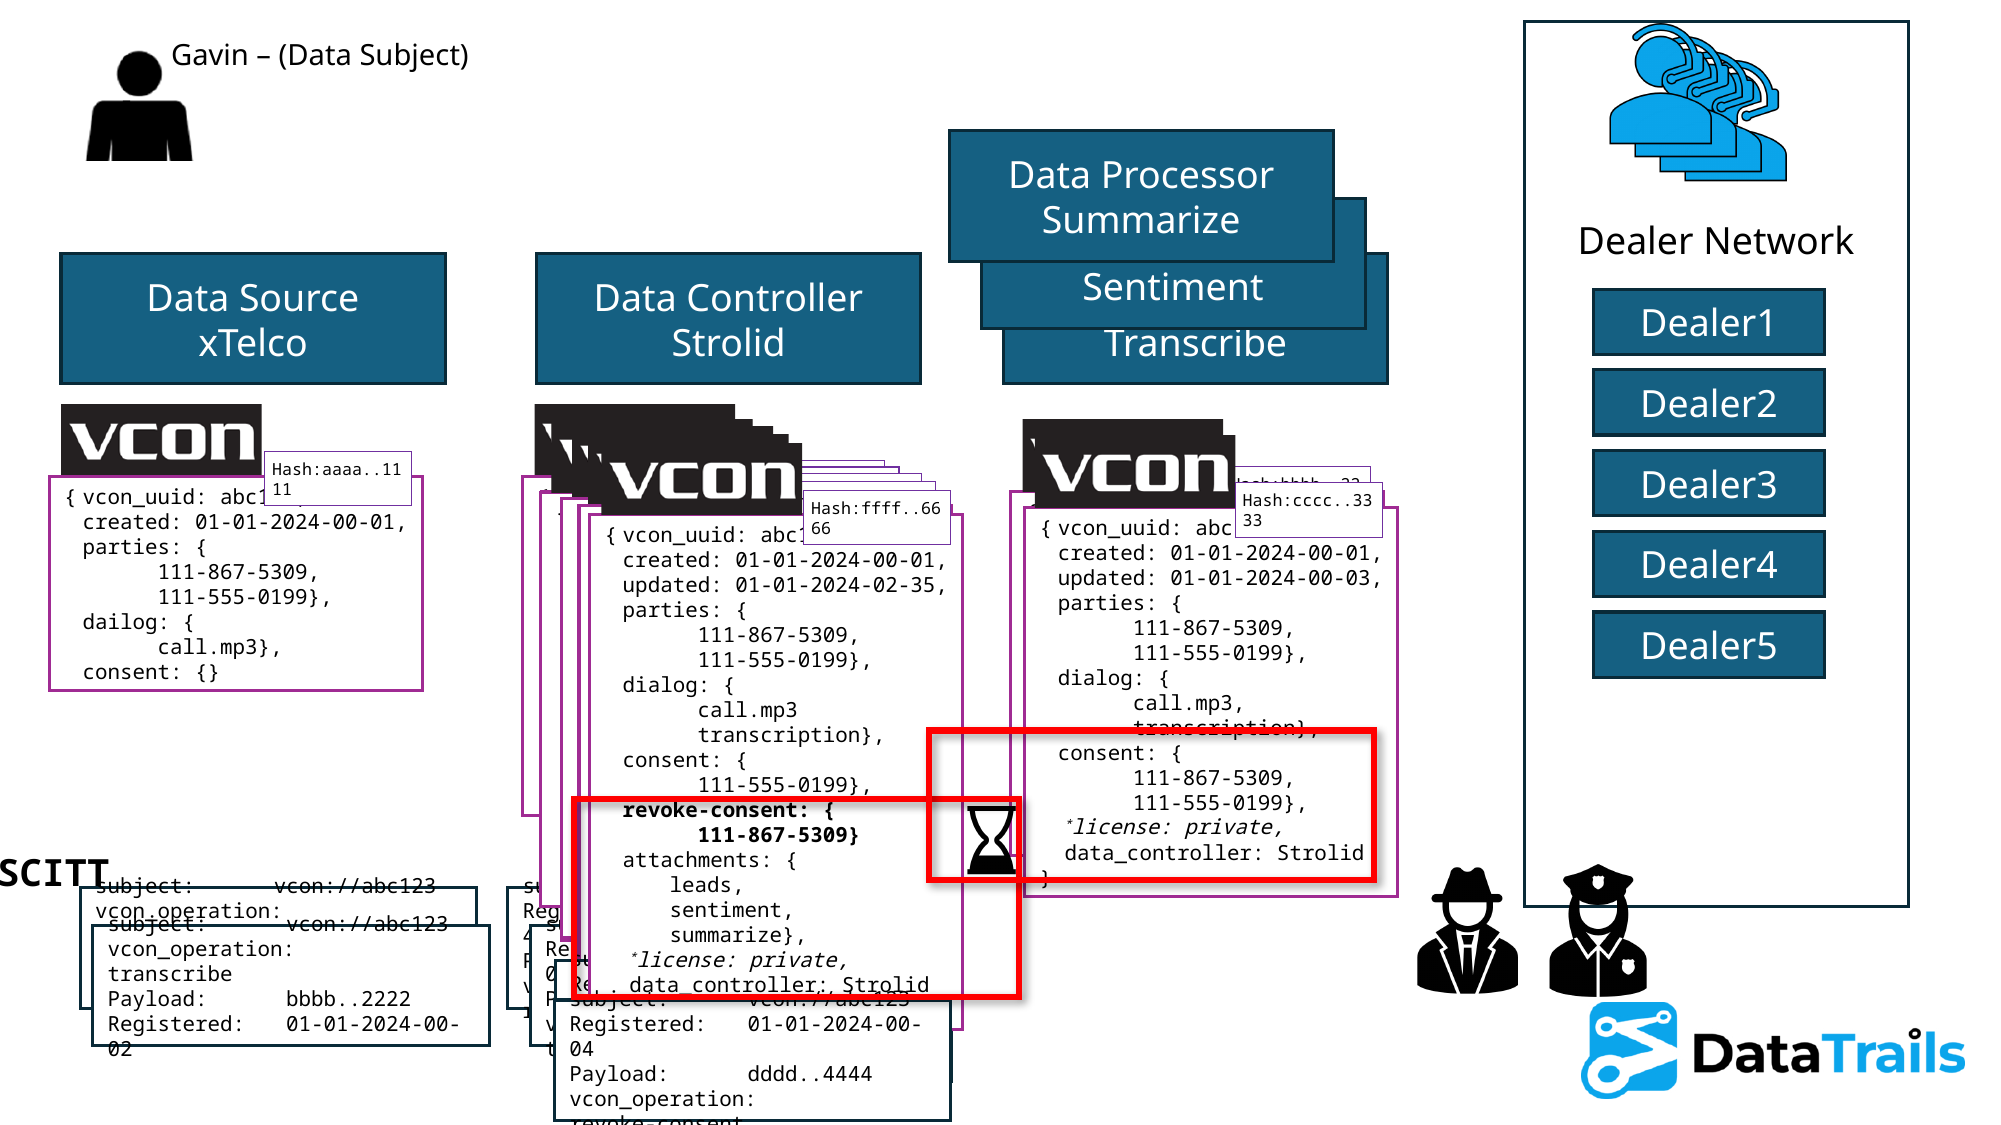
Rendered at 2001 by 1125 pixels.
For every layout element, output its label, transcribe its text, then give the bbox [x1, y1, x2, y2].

text_box subject: vcon://abc123 Registered: 01-01-2024-00-45 Payload: aaaa..1111 vcon_operation: received [506, 886, 560, 1010]
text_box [600, 441, 952, 1036]
text_box subject: vcon://abc123 Registered: 01-01-2024-00-02 Payload: bbbb..2222 vcon_operation: transcribe [529, 924, 571, 1047]
picture [950, 798, 1034, 882]
text_box Data Controller Strolid [535, 252, 922, 385]
picture [1949, 1047, 1965, 1058]
text_box [572, 946, 600, 998]
text_box Data Processor Sentiment [980, 197, 1367, 330]
text_box subject: vcon://abc123 vcon_operation: create Payload: aaaa..1111 Registered: 01-01-2024-00-01 [79, 886, 478, 1010]
picture [1581, 1082, 1597, 1099]
picture [1391, 854, 1965, 1099]
text_box SCITT [0, 848, 110, 894]
text_box Data Processor Summarize [948, 129, 1335, 263]
text_box Gavin – (Data Subject) [156, 29, 716, 79]
text_box Dealer3 [1592, 449, 1826, 517]
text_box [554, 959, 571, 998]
text_box Data Source xTelco [59, 252, 447, 385]
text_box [533, 402, 886, 820]
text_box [571, 425, 924, 944]
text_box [550, 419, 903, 912]
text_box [1022, 418, 1373, 798]
text_box subject: vcon://abc123 Registered: 01-01-2024-00-04 Payload: dddd..4444 vcon_operation: revoke-consent [553, 998, 952, 1122]
text_box [952, 729, 1022, 798]
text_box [587, 432, 941, 976]
picture [1585, 8, 1812, 197]
text_box Data Processor Transcribe [1002, 252, 1389, 385]
text_box subject: vcon://abc123 vcon_operation: transcribe Payload: bbbb..2222 Registered: 01-01-2024-00-02 [91, 924, 491, 1047]
text_box Dealer4 [1592, 530, 1826, 598]
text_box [71, 45, 206, 161]
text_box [1034, 433, 1387, 902]
text_box [952, 892, 1020, 998]
text_box Dealer5 [1592, 610, 1826, 679]
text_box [60, 402, 412, 694]
text_box Dealer Network [1523, 20, 1910, 908]
text_box Dealer2 [1592, 368, 1826, 437]
text_box Dealer1 [1592, 288, 1826, 356]
